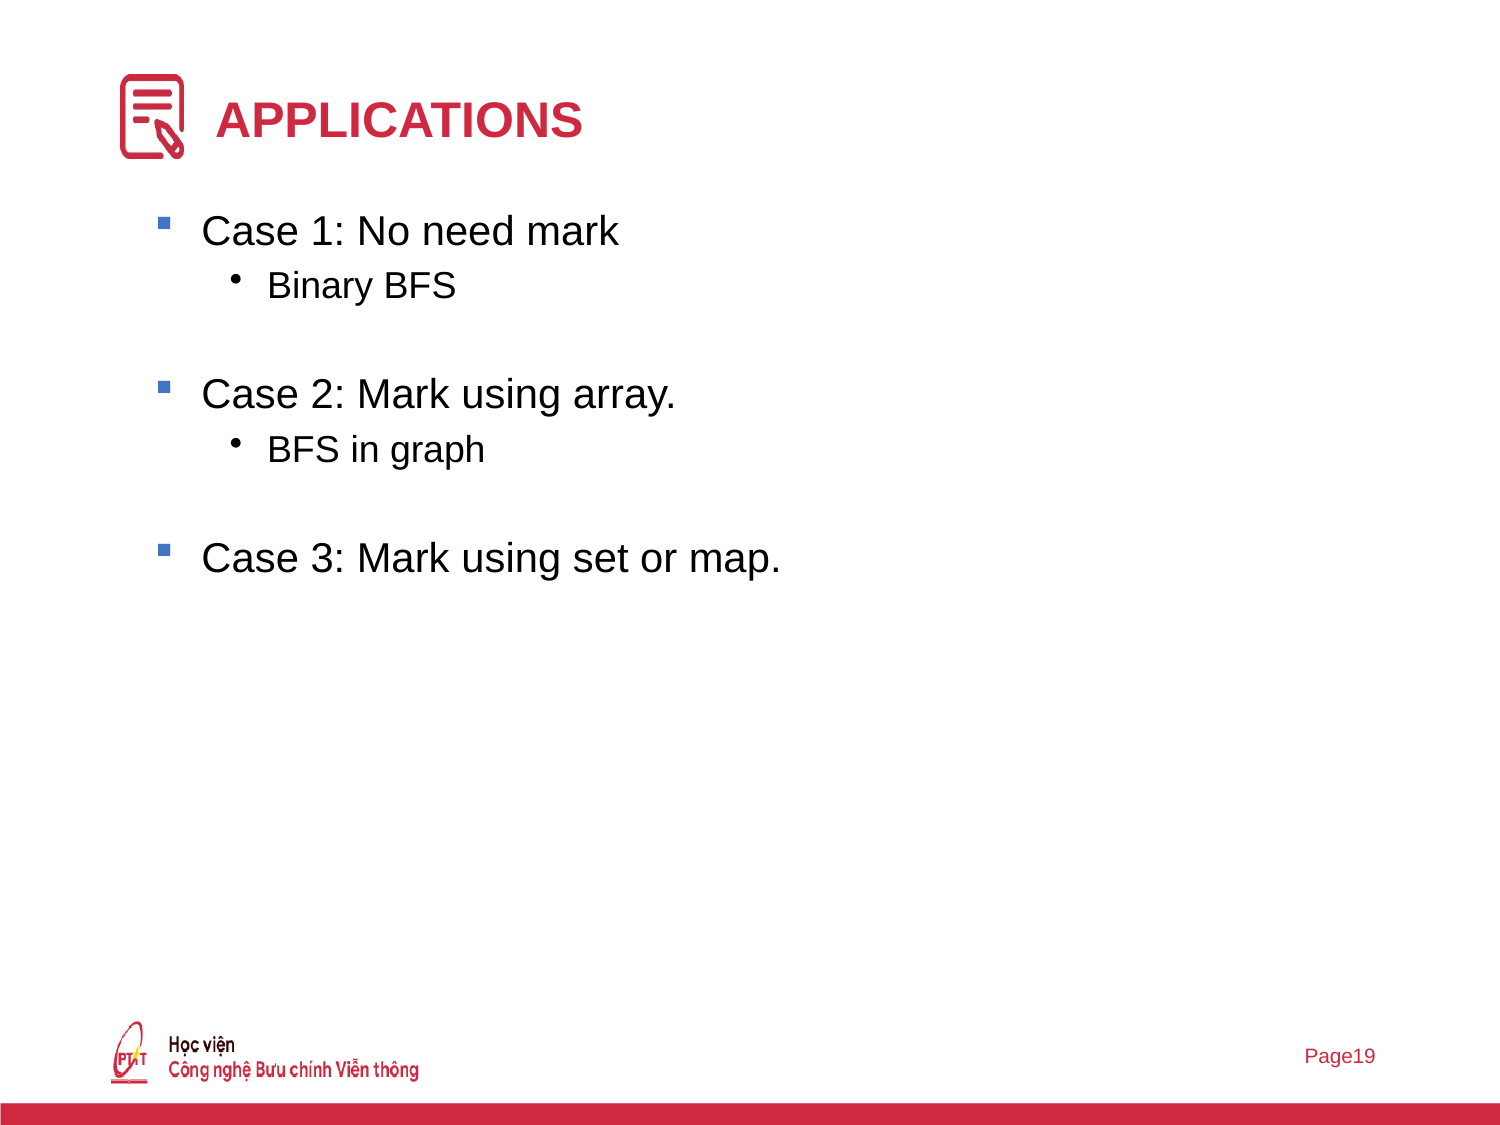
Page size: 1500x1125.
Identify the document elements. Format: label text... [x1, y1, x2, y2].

picture [0, 0, 1500, 1125]
title APPLICATIONS [200, 59, 1397, 183]
text_box Case 1: No need mark Binary BFS Case 2: Mark using array. BFS in graph Case 3: Mark using set or map. [64, 196, 1415, 984]
